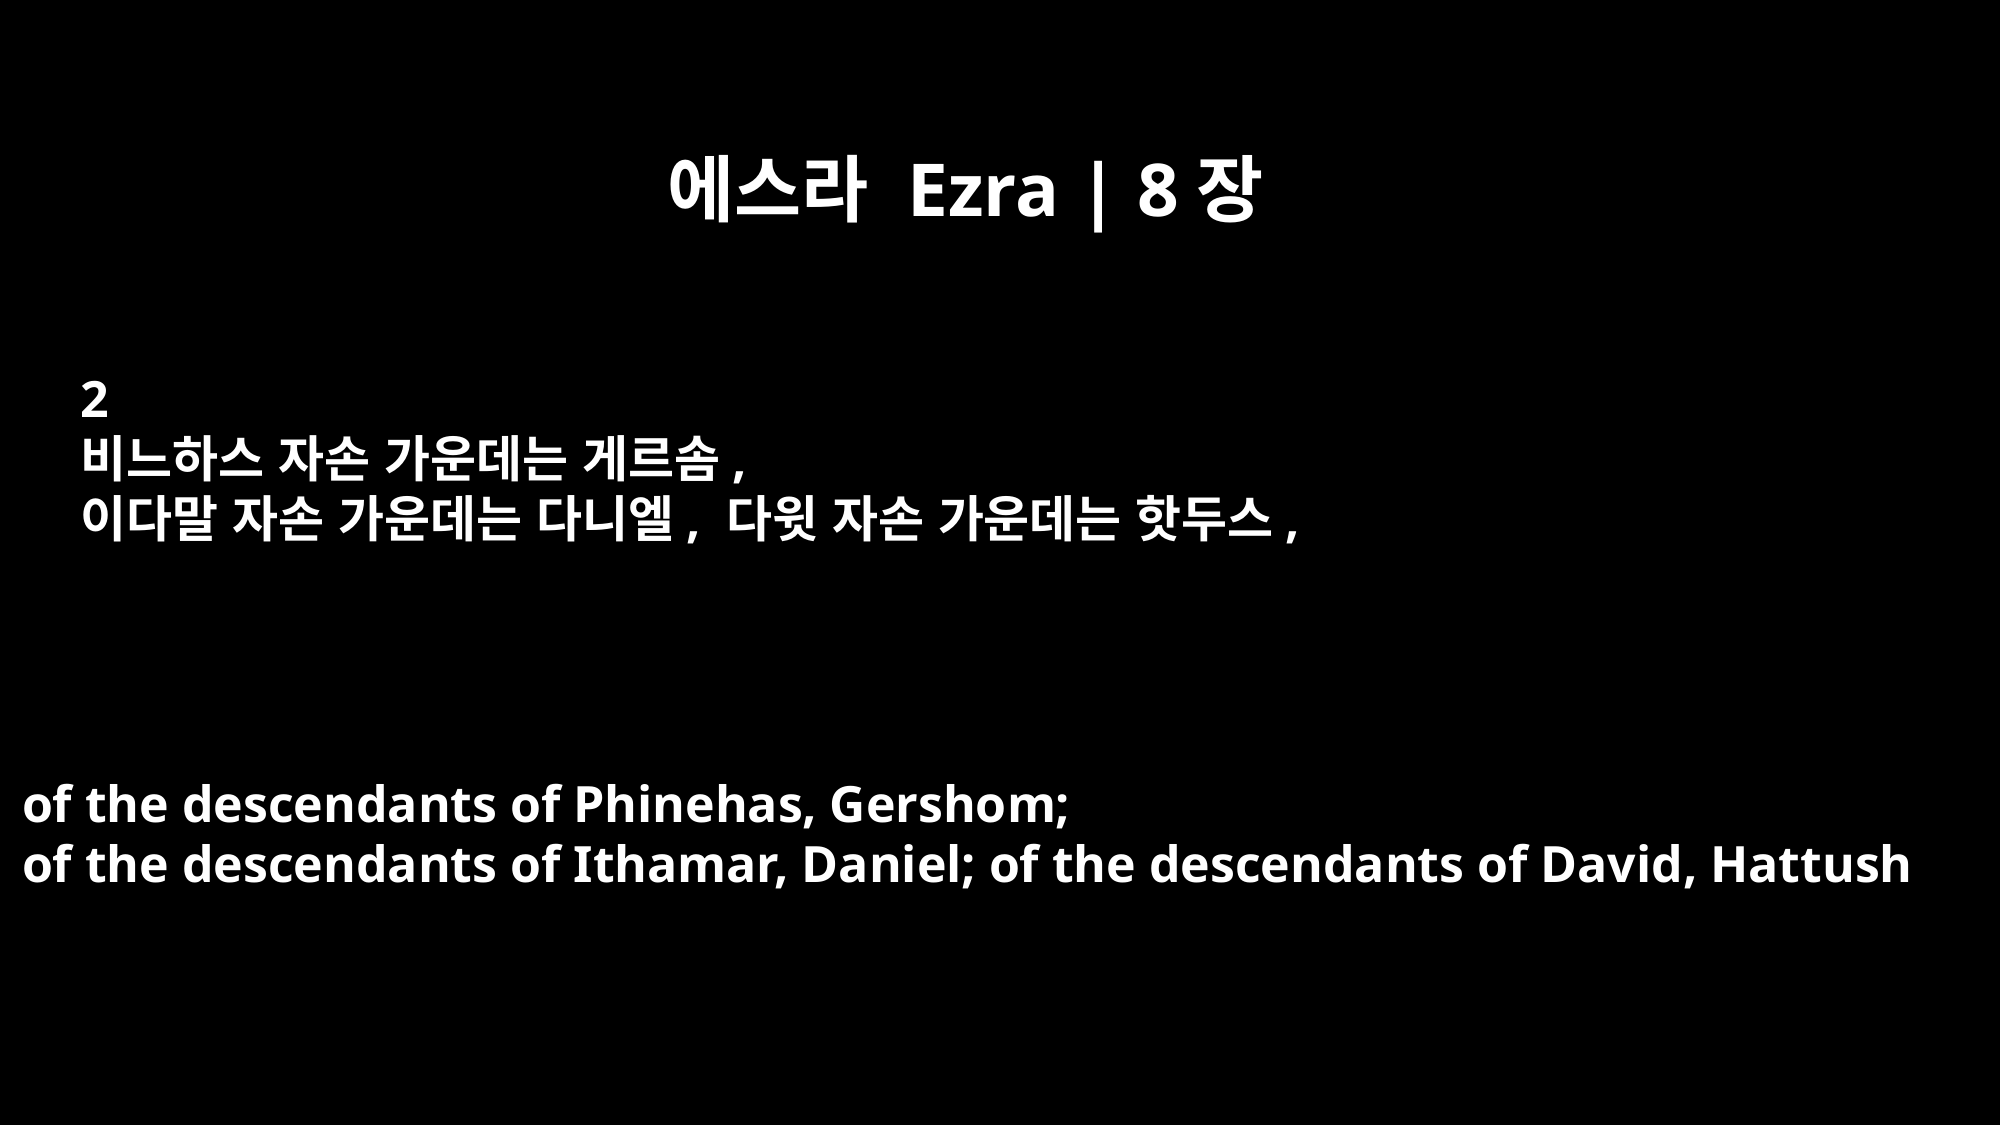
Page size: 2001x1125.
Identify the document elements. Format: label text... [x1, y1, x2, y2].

text_box 2 비느하스 자손 가운데는 게르솜, 이다말 자손 가운데는 다니엘, 다윗 자손 가운데는 핫두스, [65, 359, 1315, 555]
text_box 에스라 Ezra | 8장 [652, 136, 1280, 239]
text_box of the descendants of Phinehas, Gershom; of the descendants of Ithamar, Daniel; of the descendants of David, Hattush [7, 764, 1929, 900]
